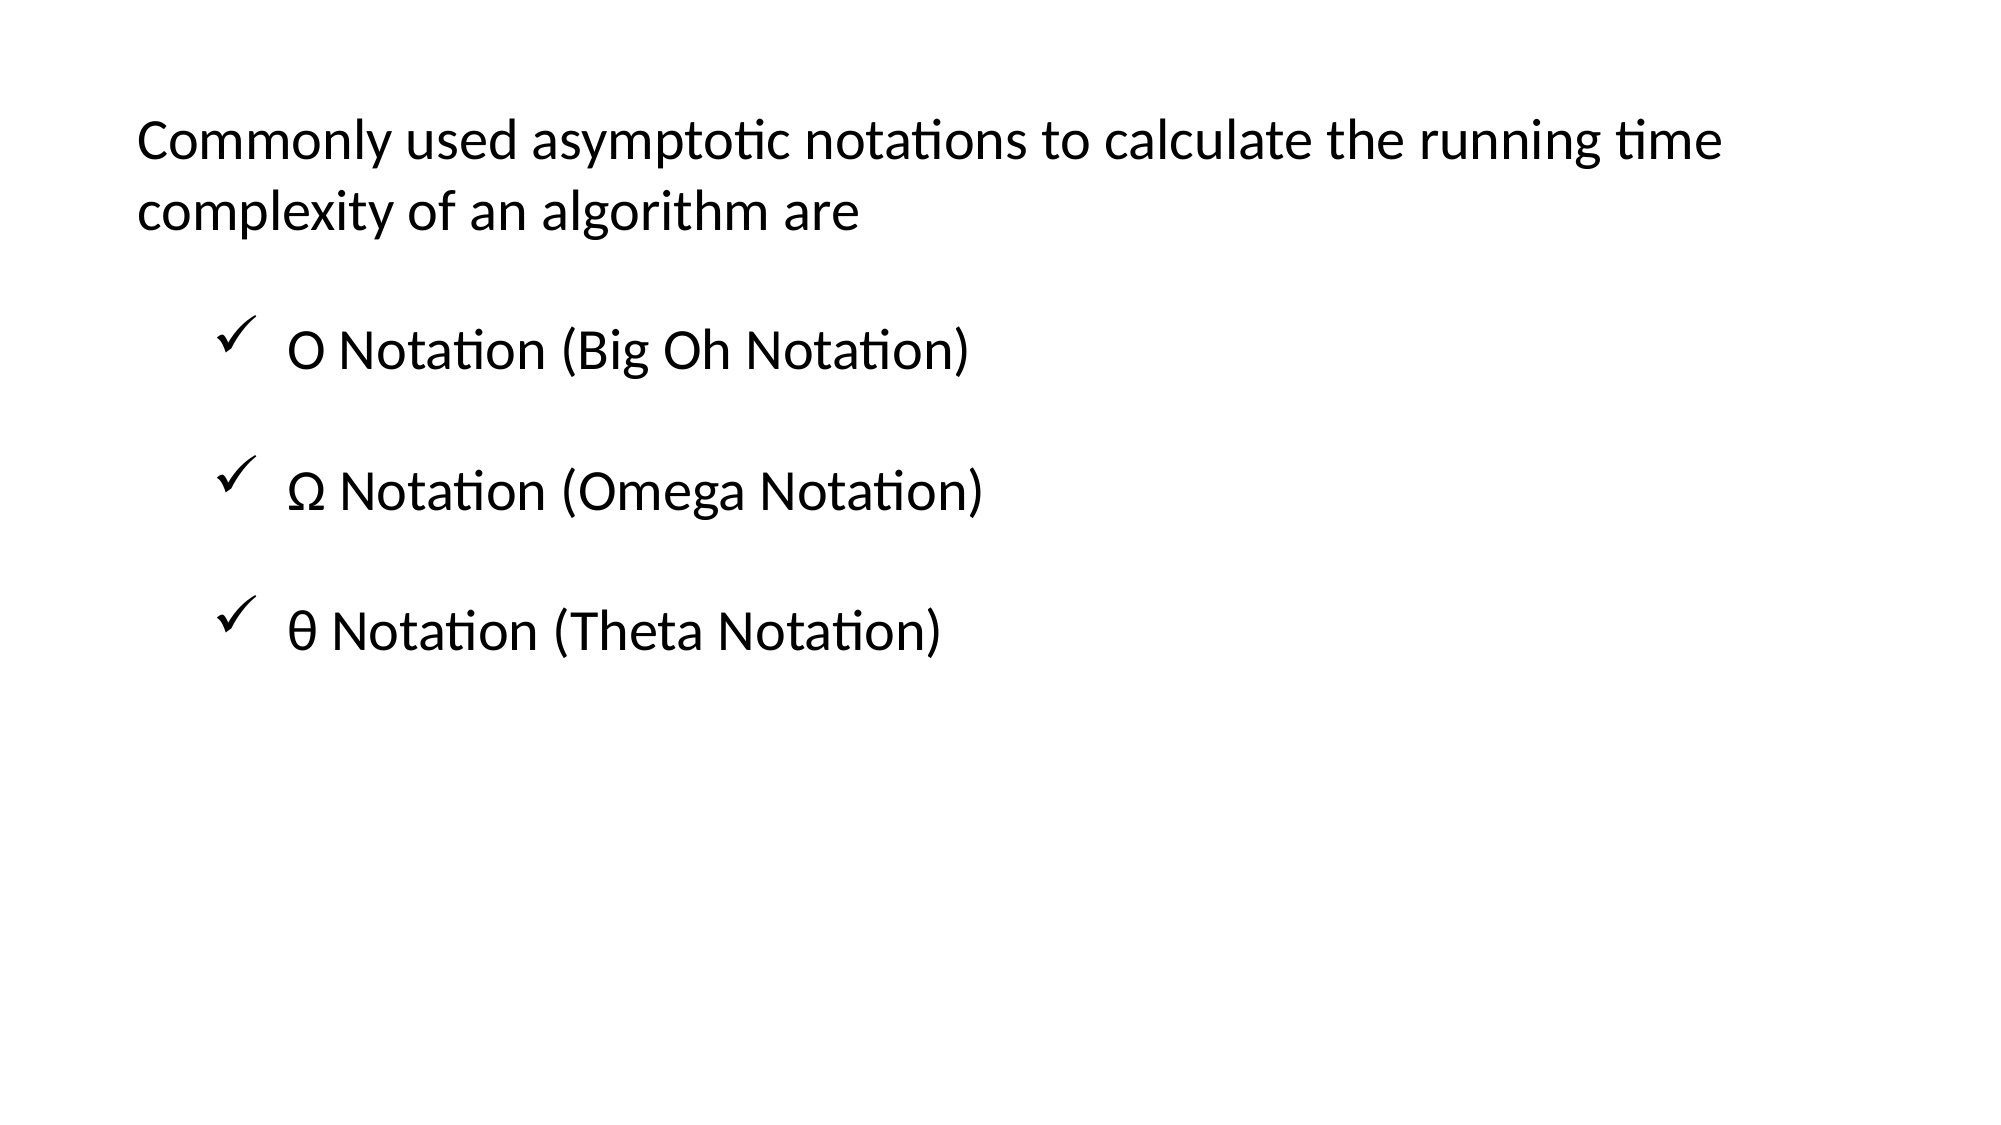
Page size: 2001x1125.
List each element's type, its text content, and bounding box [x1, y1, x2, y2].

text_box Commonly used asymptotic notations to calculate the running time complexity of an algorithm are Ο Notation (Big Oh Notation) Ω Notation (Omega Notation) θ Notation (Theta Notation) [122, 94, 1913, 669]
